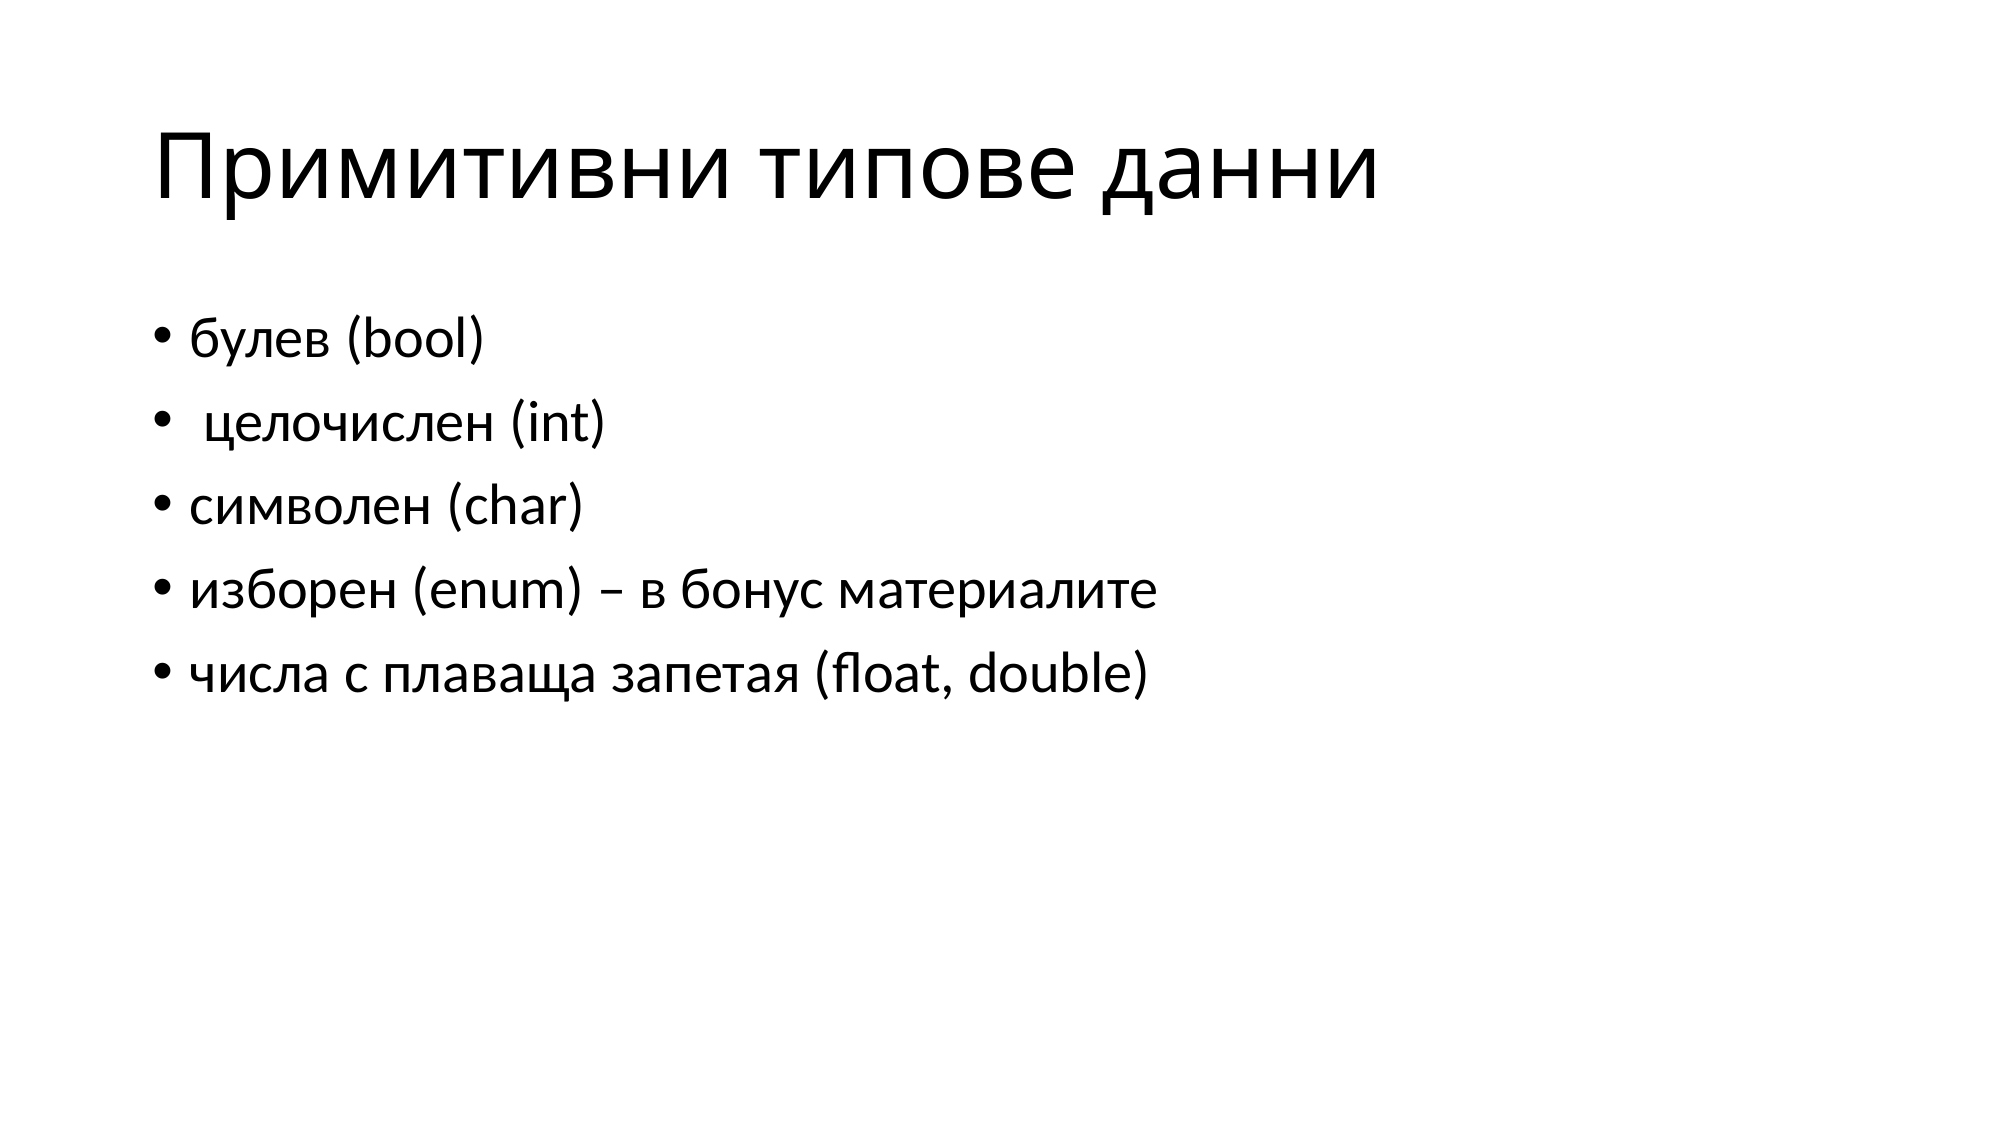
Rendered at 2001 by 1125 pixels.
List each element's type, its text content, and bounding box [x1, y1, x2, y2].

list булев (bool) целочислен (int) символен (char) изборен (enum) – в бонус материалите числа с плаваща запетая (float, double) [137, 299, 1863, 1014]
title Примитивни типове данни [137, 59, 1863, 278]
